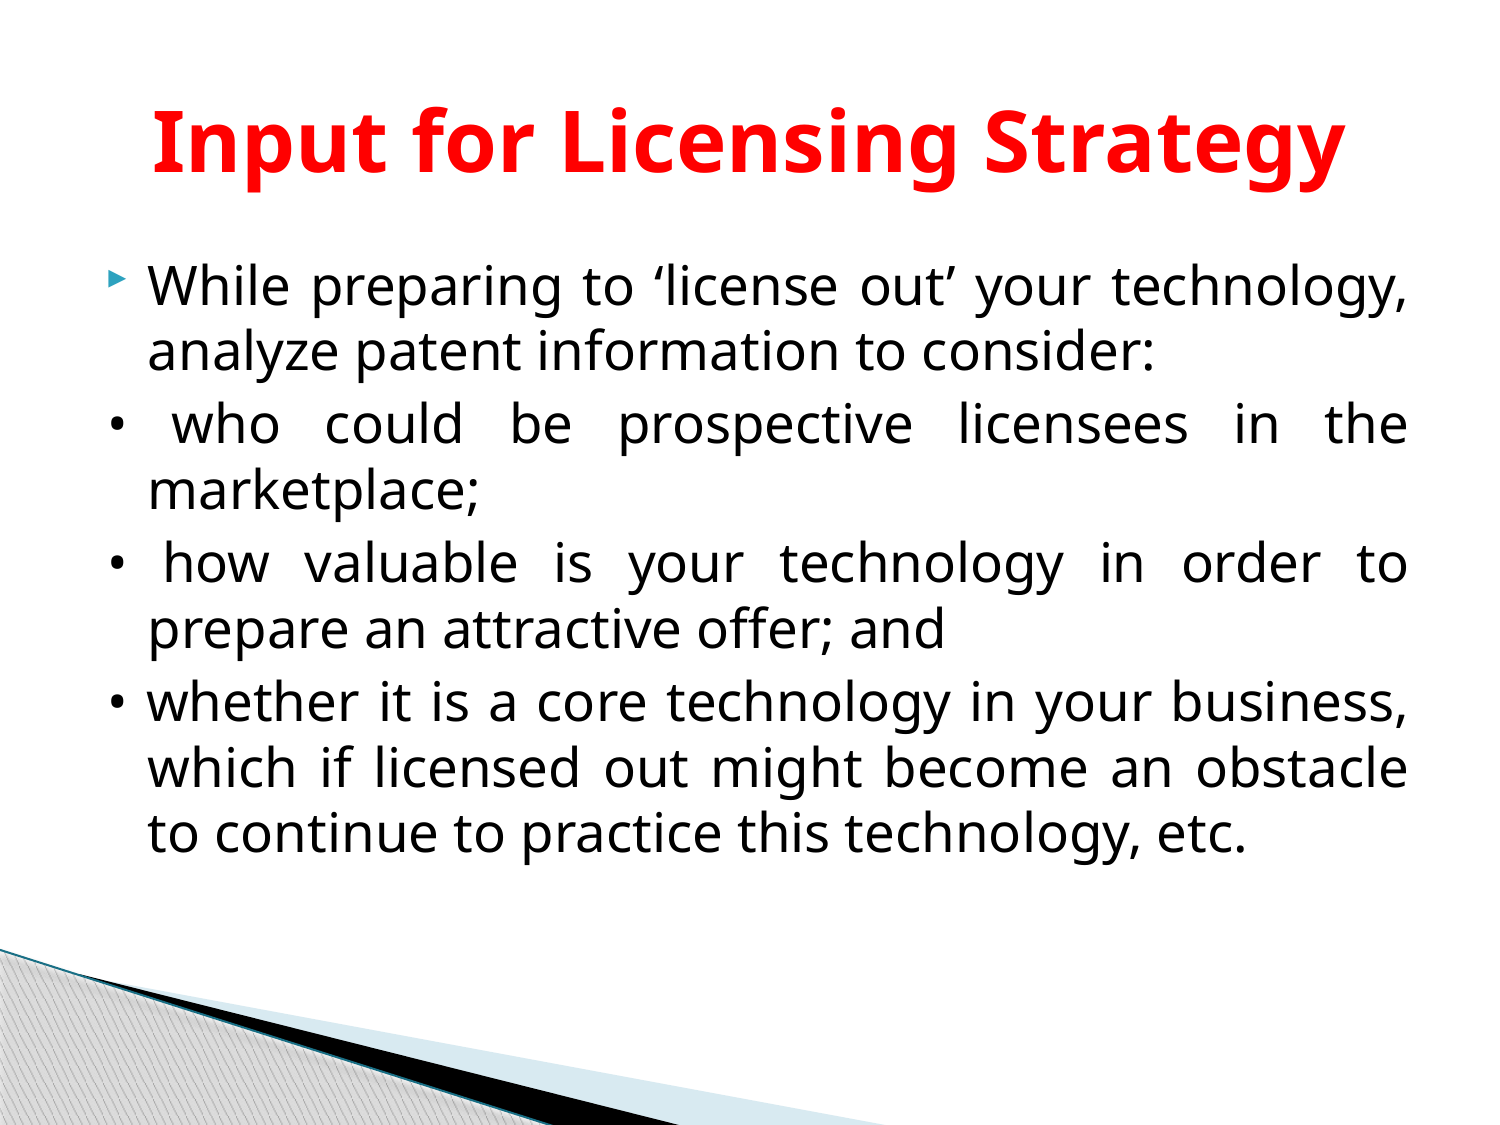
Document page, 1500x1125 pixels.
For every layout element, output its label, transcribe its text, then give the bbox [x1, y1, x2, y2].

list While preparing to ‘license out’ your technology, analyze patent information to consider: • who could be prospective licensees in the marketplace; • how valuable is your technology in order to prepare an attractive offer; and • whether it is a core technology in your business, which if licensed out might become an obstacle to continue to practice this technology, etc. [75, 243, 1425, 986]
title Input for Licensing Strategy [75, 45, 1425, 233]
